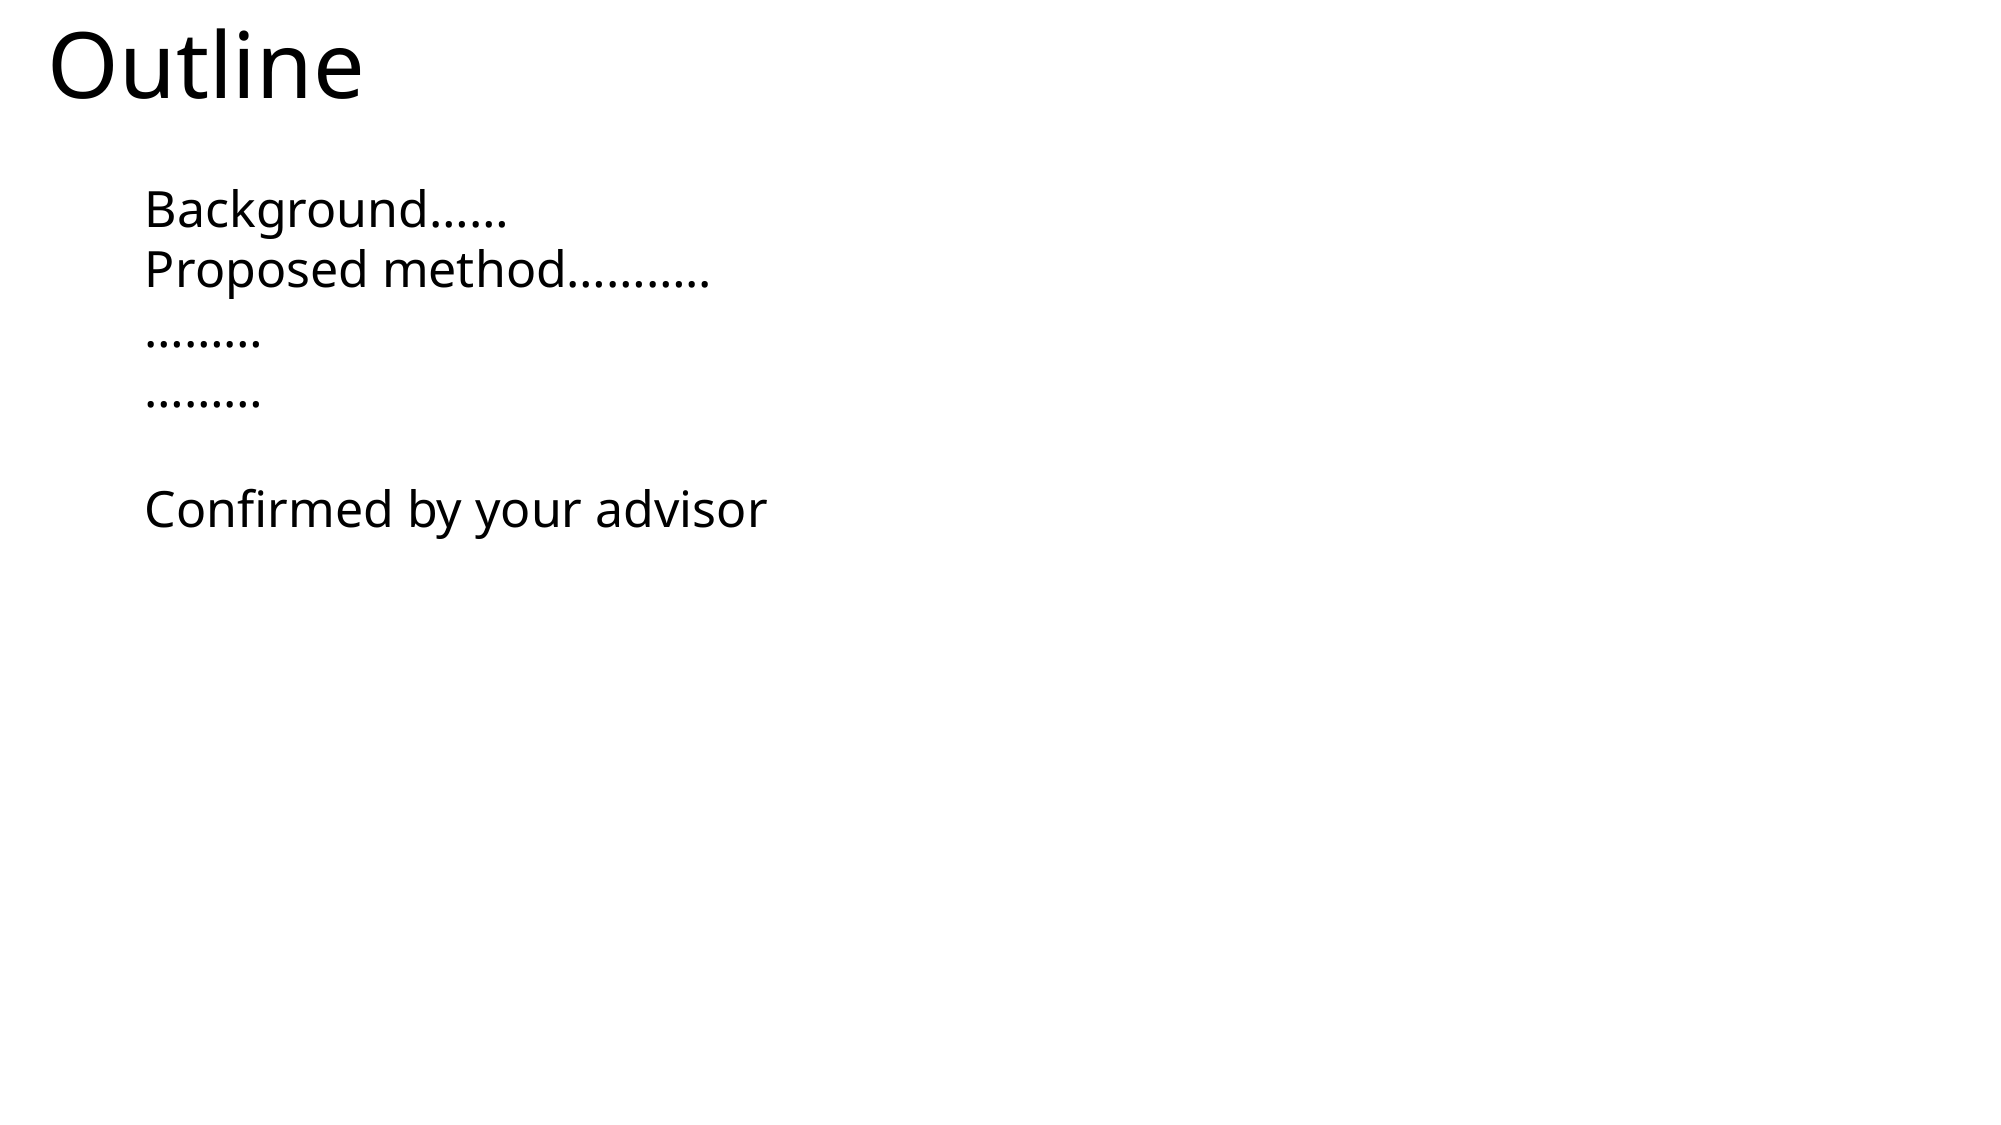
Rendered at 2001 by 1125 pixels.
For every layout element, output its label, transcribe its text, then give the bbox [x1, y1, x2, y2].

text_box Outline [33, 0, 381, 125]
text_box Background…… Proposed method……….. ……… ……… Confirmed by your advisor [130, 170, 784, 545]
